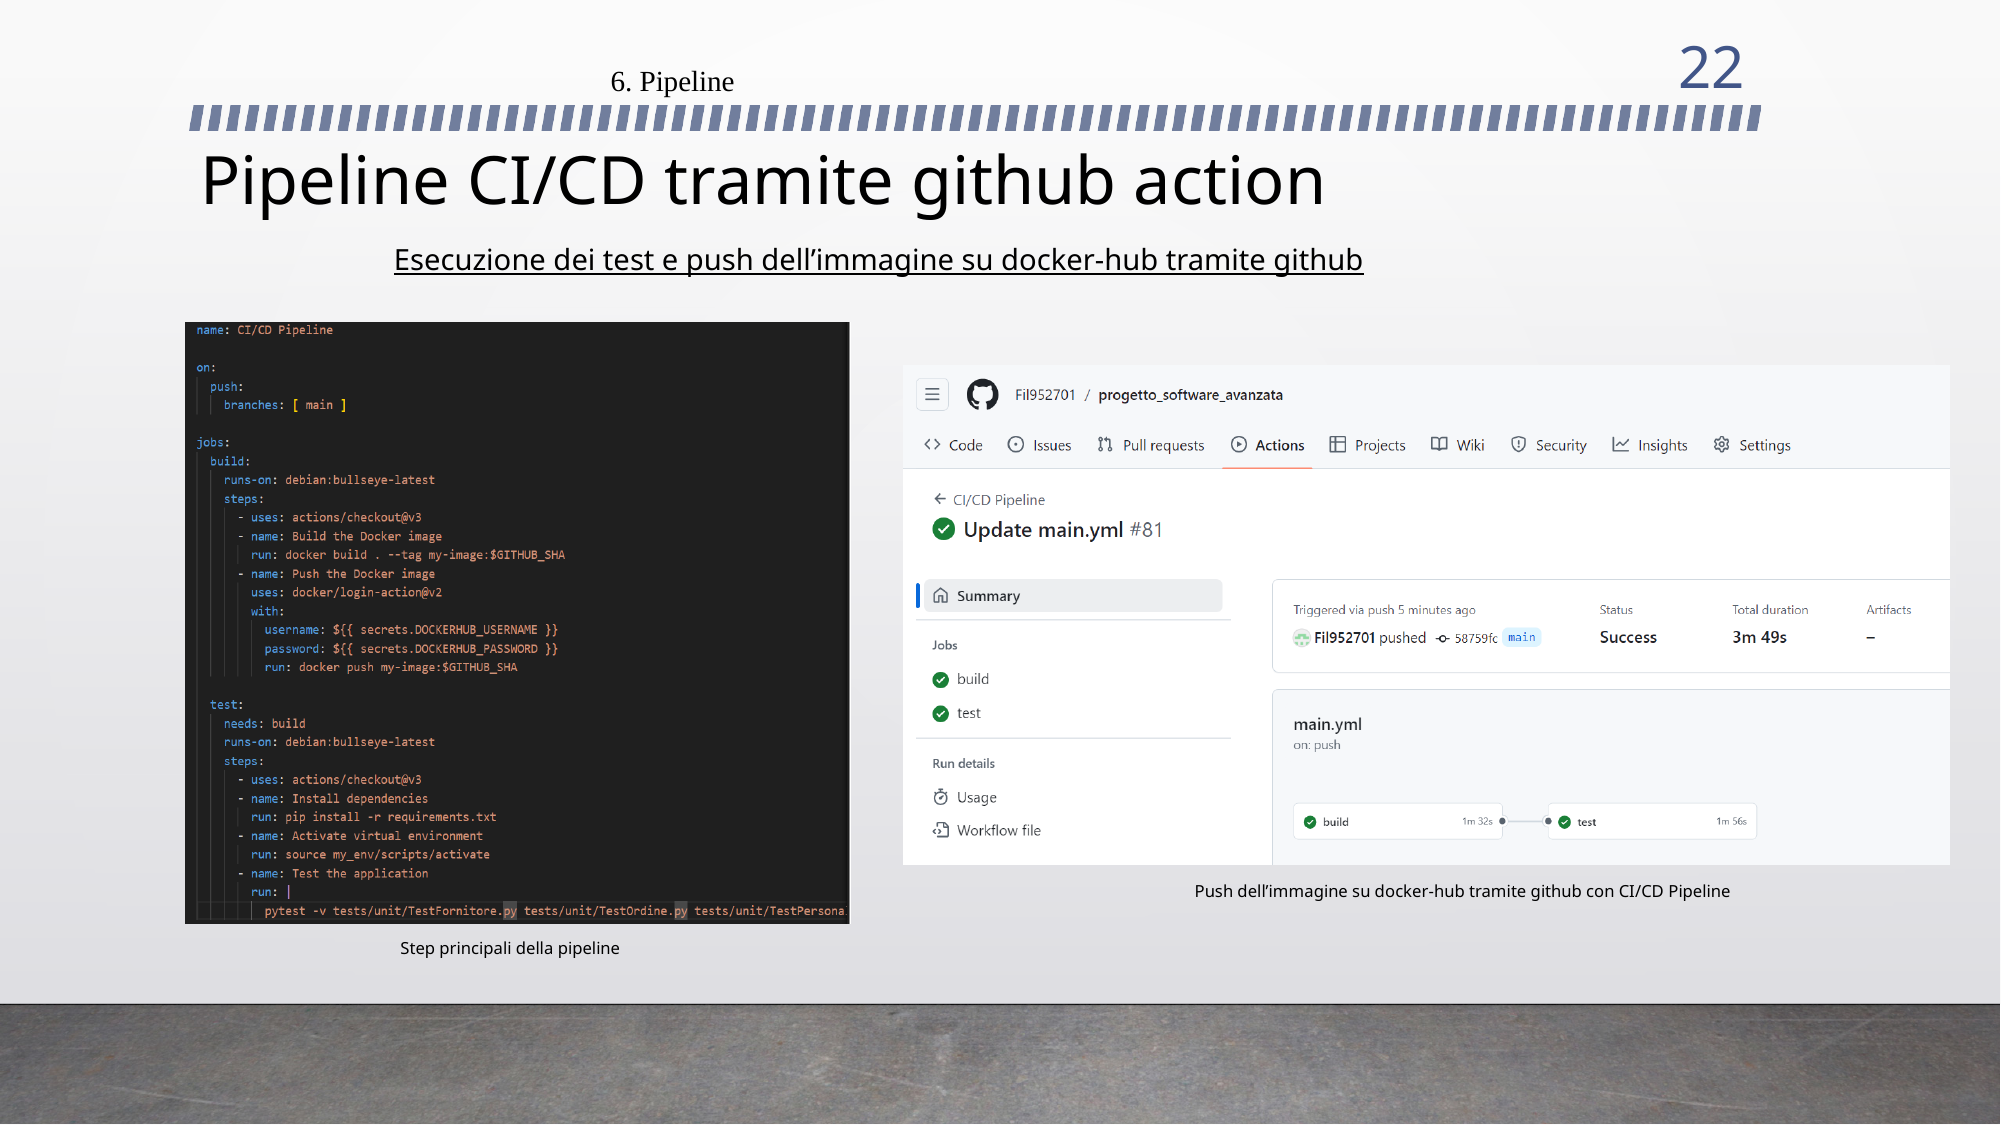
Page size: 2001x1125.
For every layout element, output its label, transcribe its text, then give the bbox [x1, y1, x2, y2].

text_box Push dell’immagine su docker-hub tramite github con CI/CD Pipeline [1179, 872, 1747, 908]
title Pipeline CI/CD tramite github action [185, 139, 1761, 312]
slide_number 22 [1626, 22, 1760, 106]
picture [0, 1004, 2000, 1124]
footer 6. Pipeline [185, 54, 1160, 105]
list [185, 322, 851, 924]
text_box Step principali della pipeline [385, 930, 636, 966]
picture [903, 365, 1951, 865]
text_box Esecuzione dei test e push dell’immagine su docker-hub tramite github [379, 234, 1380, 284]
